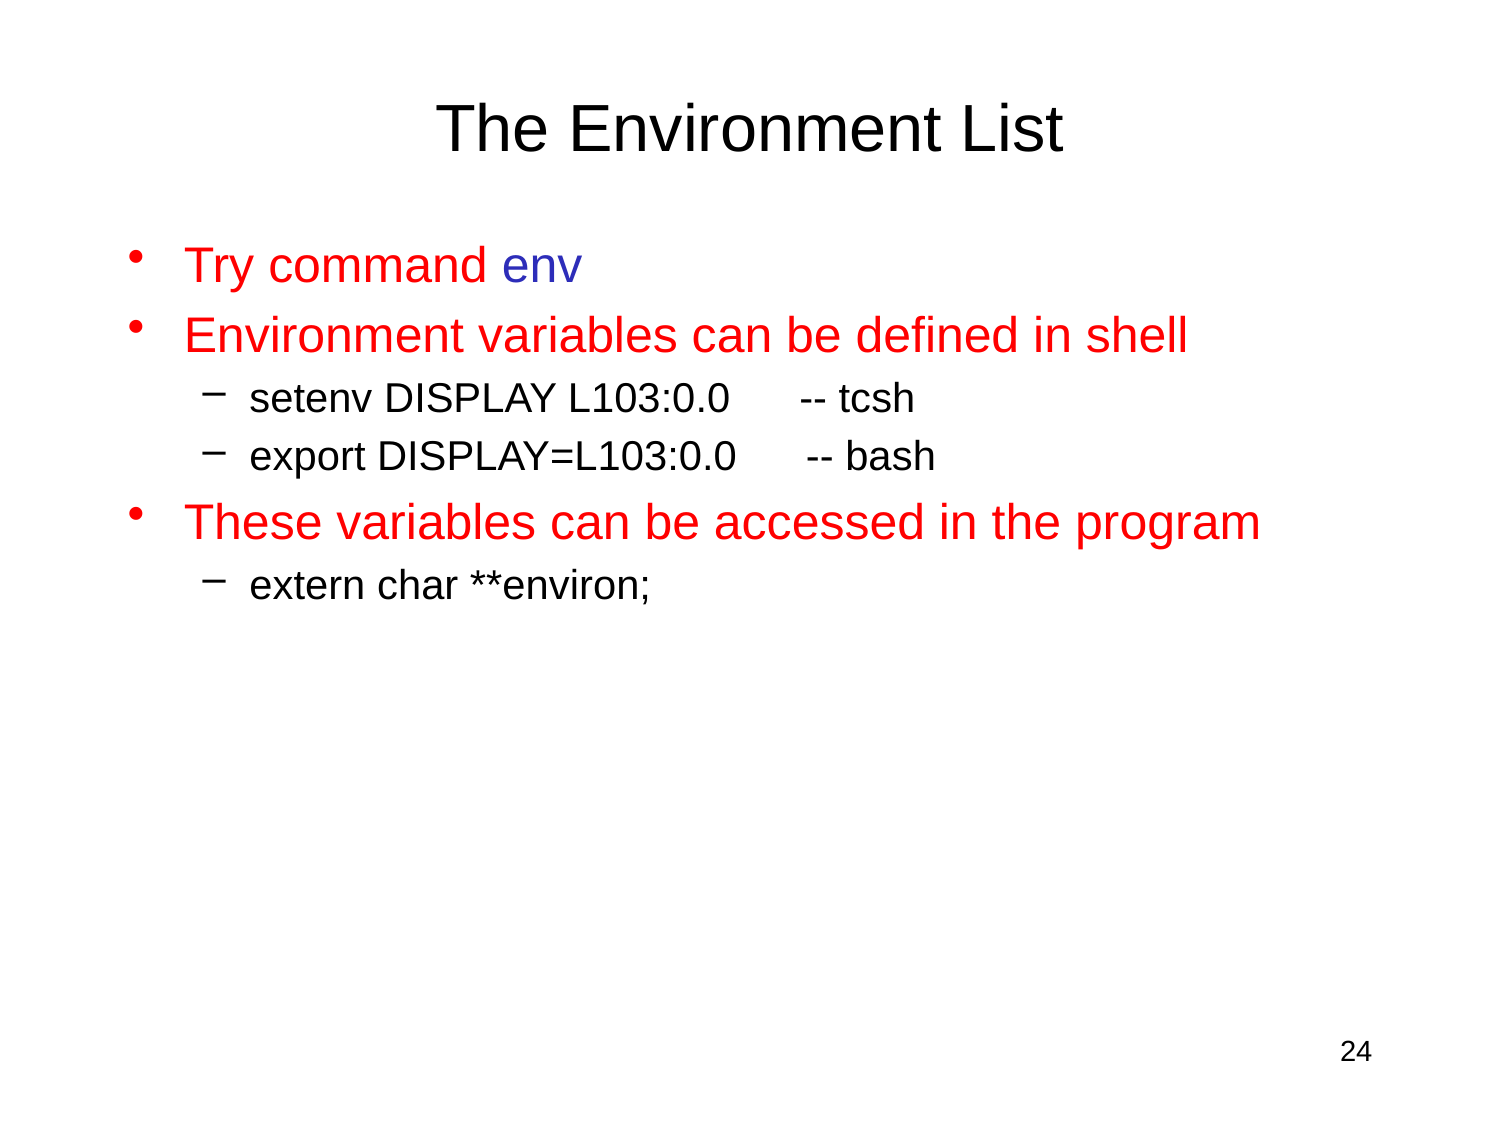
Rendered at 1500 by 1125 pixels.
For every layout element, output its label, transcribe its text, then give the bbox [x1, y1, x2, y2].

slide_number 24 [1074, 1024, 1388, 1101]
title The Environment List [112, 62, 1388, 188]
list Try command env Environment variables can be defined in shell setenv DISPLAY L103:0.0 -- tcsh export DISPLAY=L103:0.0 -- bash These variables can be accessed in the program extern char **environ; [112, 224, 1388, 1000]
